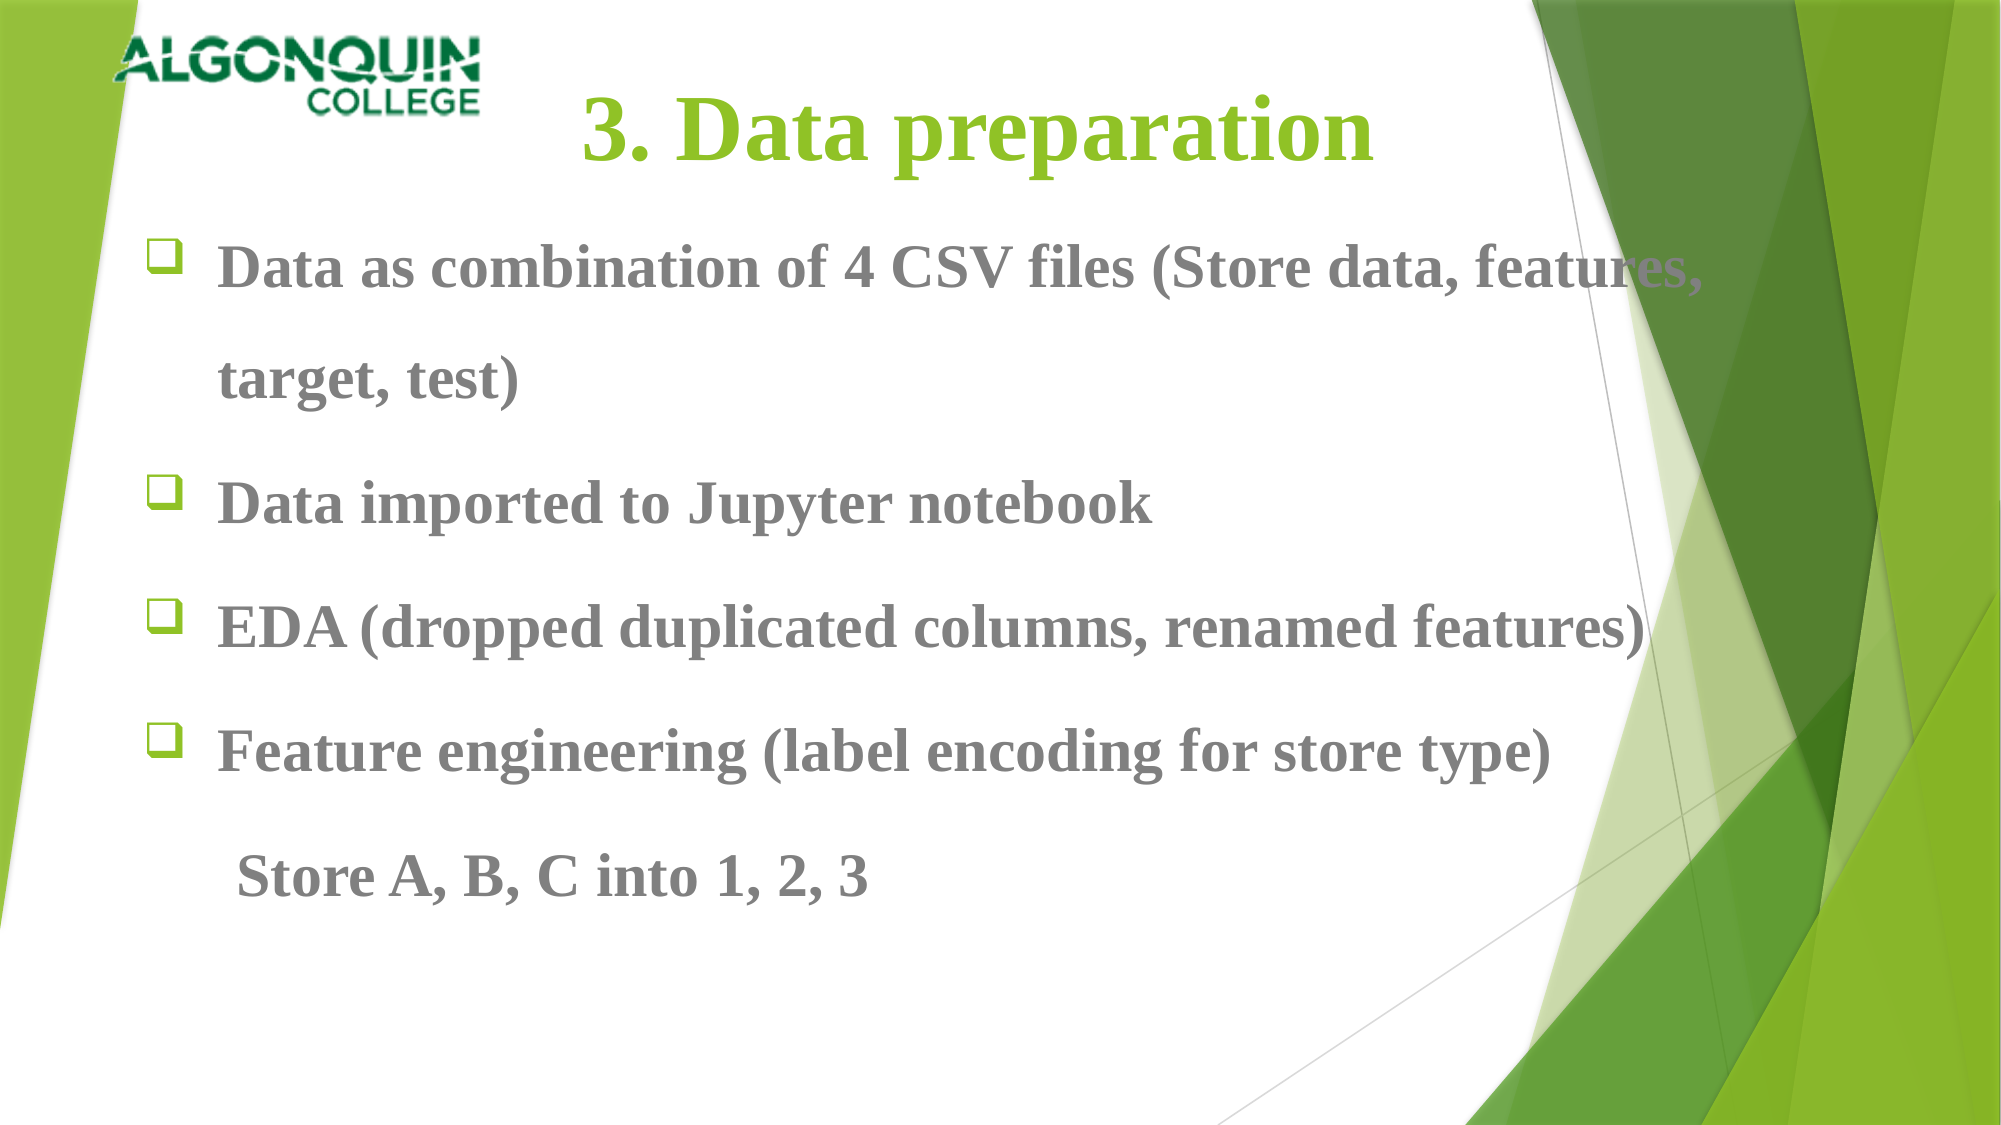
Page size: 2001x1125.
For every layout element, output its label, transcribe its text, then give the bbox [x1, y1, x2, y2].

subtitle [249, 369, 1750, 993]
title 3. Data preparation [228, 58, 1729, 180]
text_box Data as combination of 4 CSV files (Store data, features, target, test) Data imported to Jupyter notebook EDA (dropped duplicated columns, renamed features) Feature engineering (label encoding for store type) Store A, B, C into 1, 2, 3 [128, 180, 1729, 928]
picture [93, 16, 502, 136]
